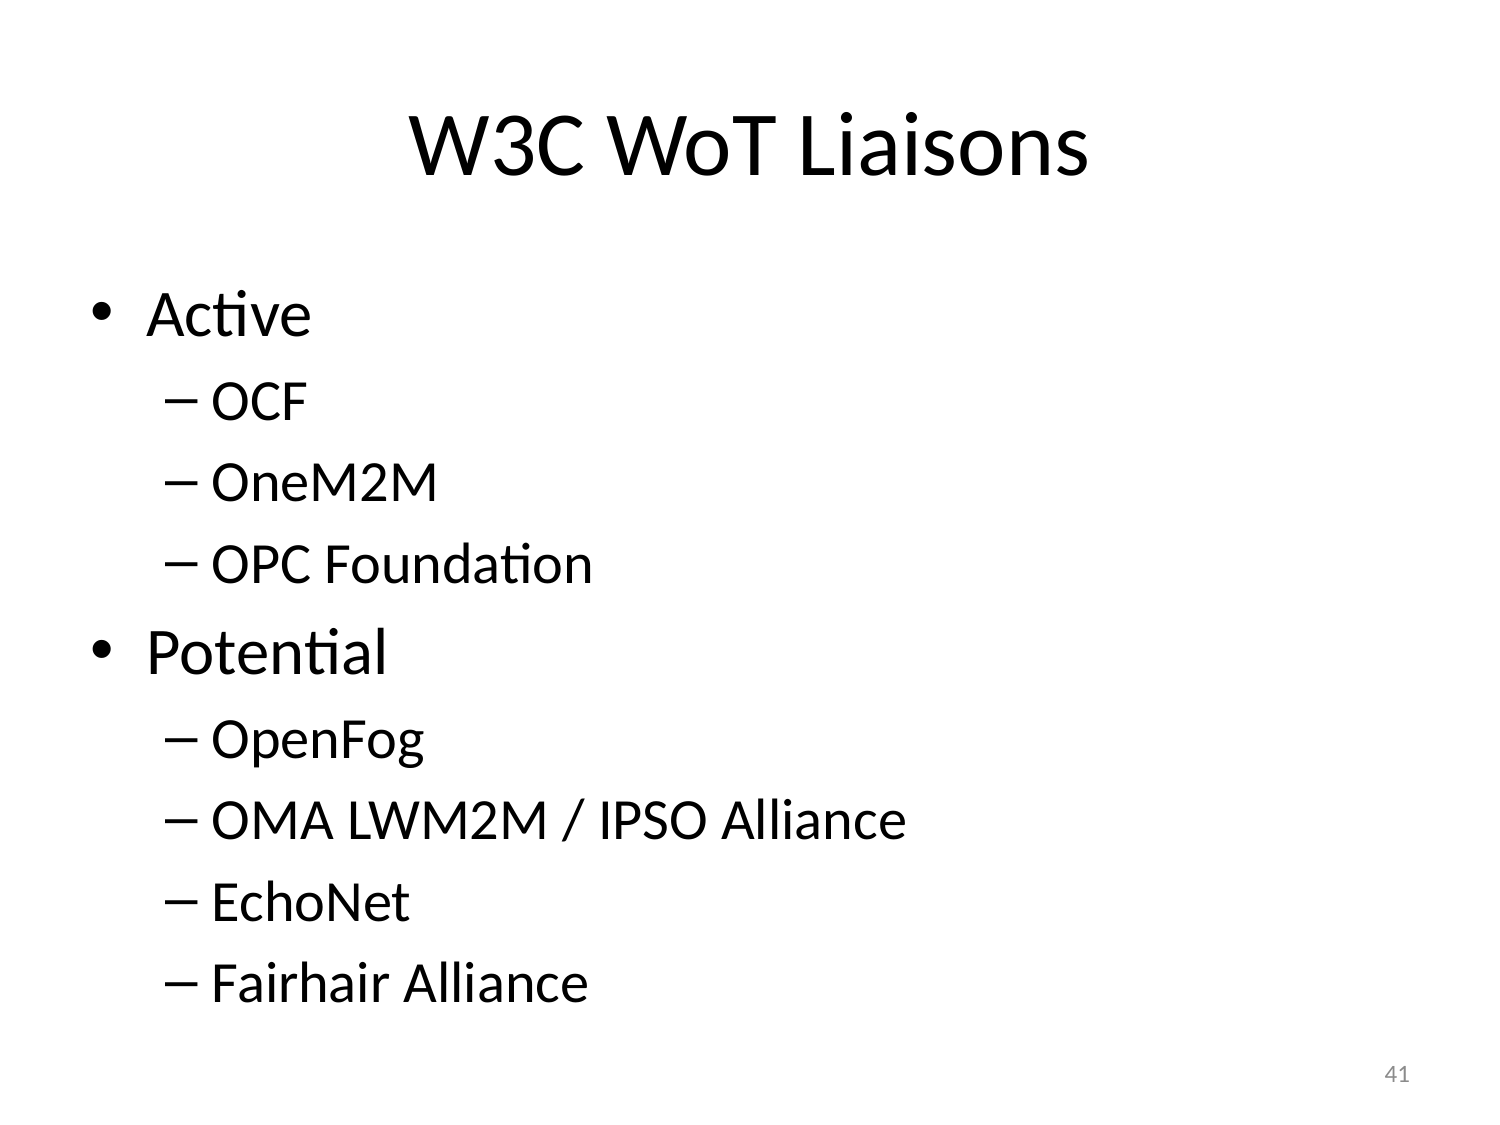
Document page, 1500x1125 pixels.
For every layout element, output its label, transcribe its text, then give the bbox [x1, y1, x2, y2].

slide_number 41 [1074, 1042, 1425, 1103]
title W3C WoT Liaisons [75, 45, 1425, 233]
list Active OCF OneM2M OPC Foundation Potential OpenFog OMA LWM2M / IPSO Alliance EchoNet Fairhair Alliance [75, 262, 1425, 1125]
